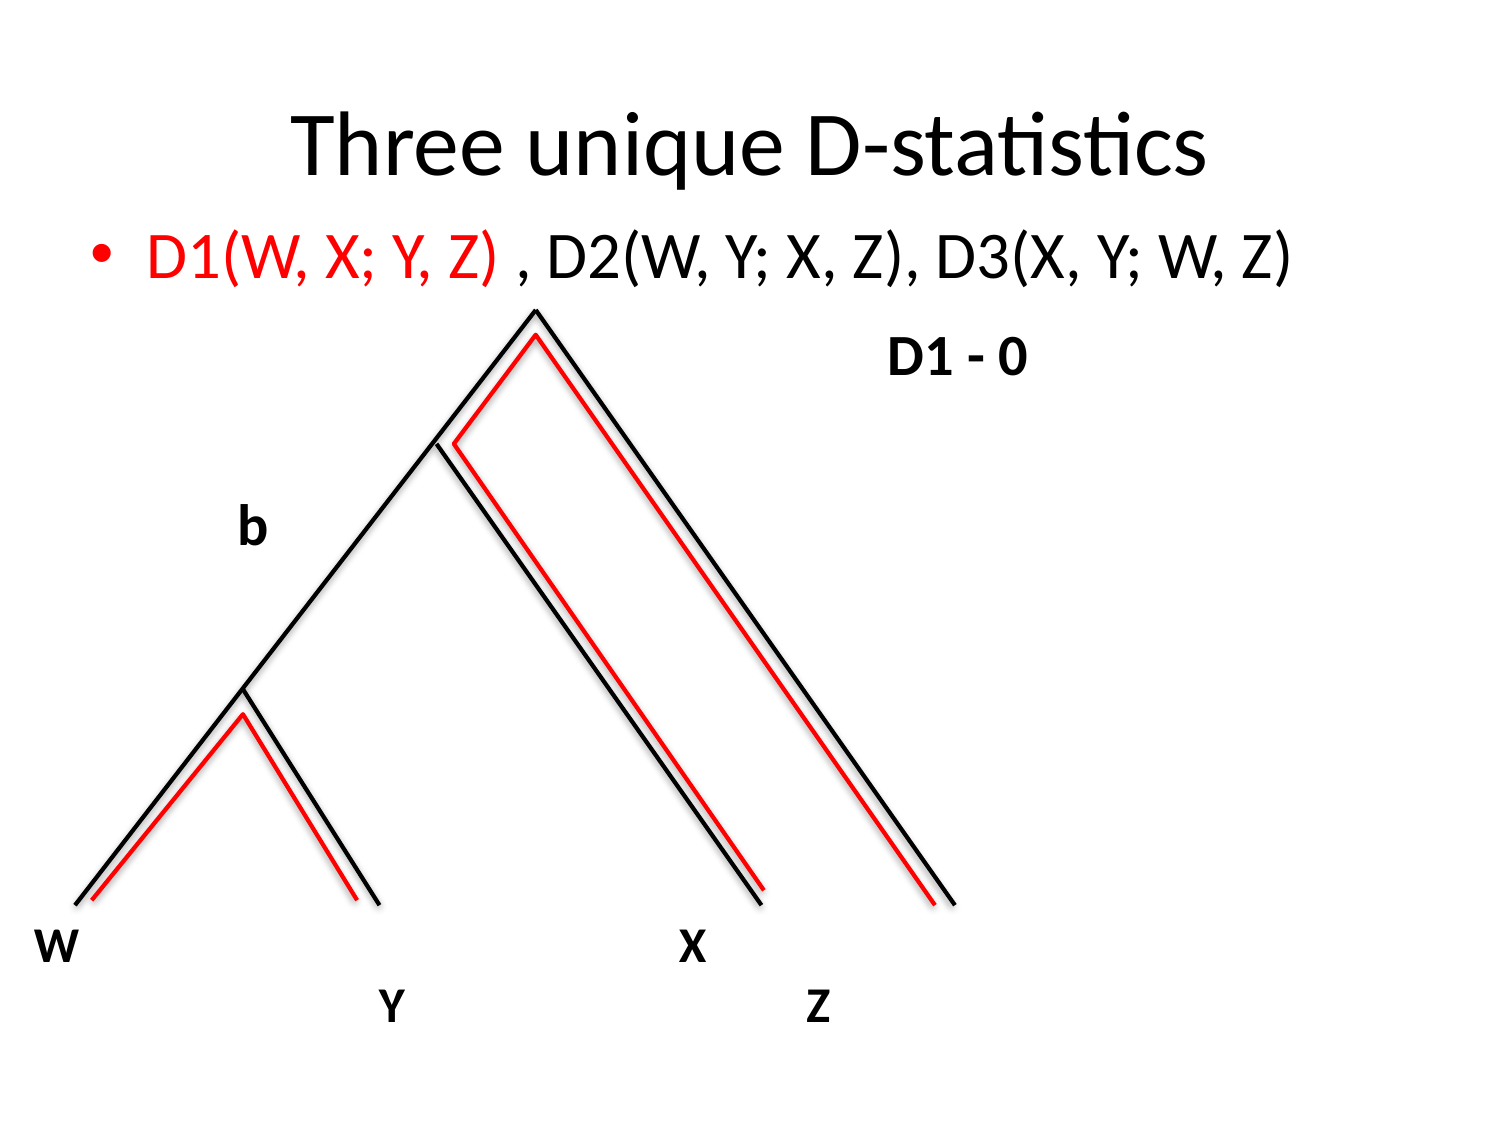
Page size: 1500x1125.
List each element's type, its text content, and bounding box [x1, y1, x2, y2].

text_box W X Y Z [19, 905, 1109, 1040]
text_box D1 - 0 [956, 309, 1233, 475]
title Three unique D-statistics [75, 45, 1425, 204]
list D1(W, X; Y, Z) , D2(W, Y; X, Z), D3(X, Y; W, Z) [75, 204, 1425, 947]
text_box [535, 309, 956, 906]
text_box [436, 443, 762, 906]
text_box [242, 689, 380, 906]
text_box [74, 309, 534, 906]
